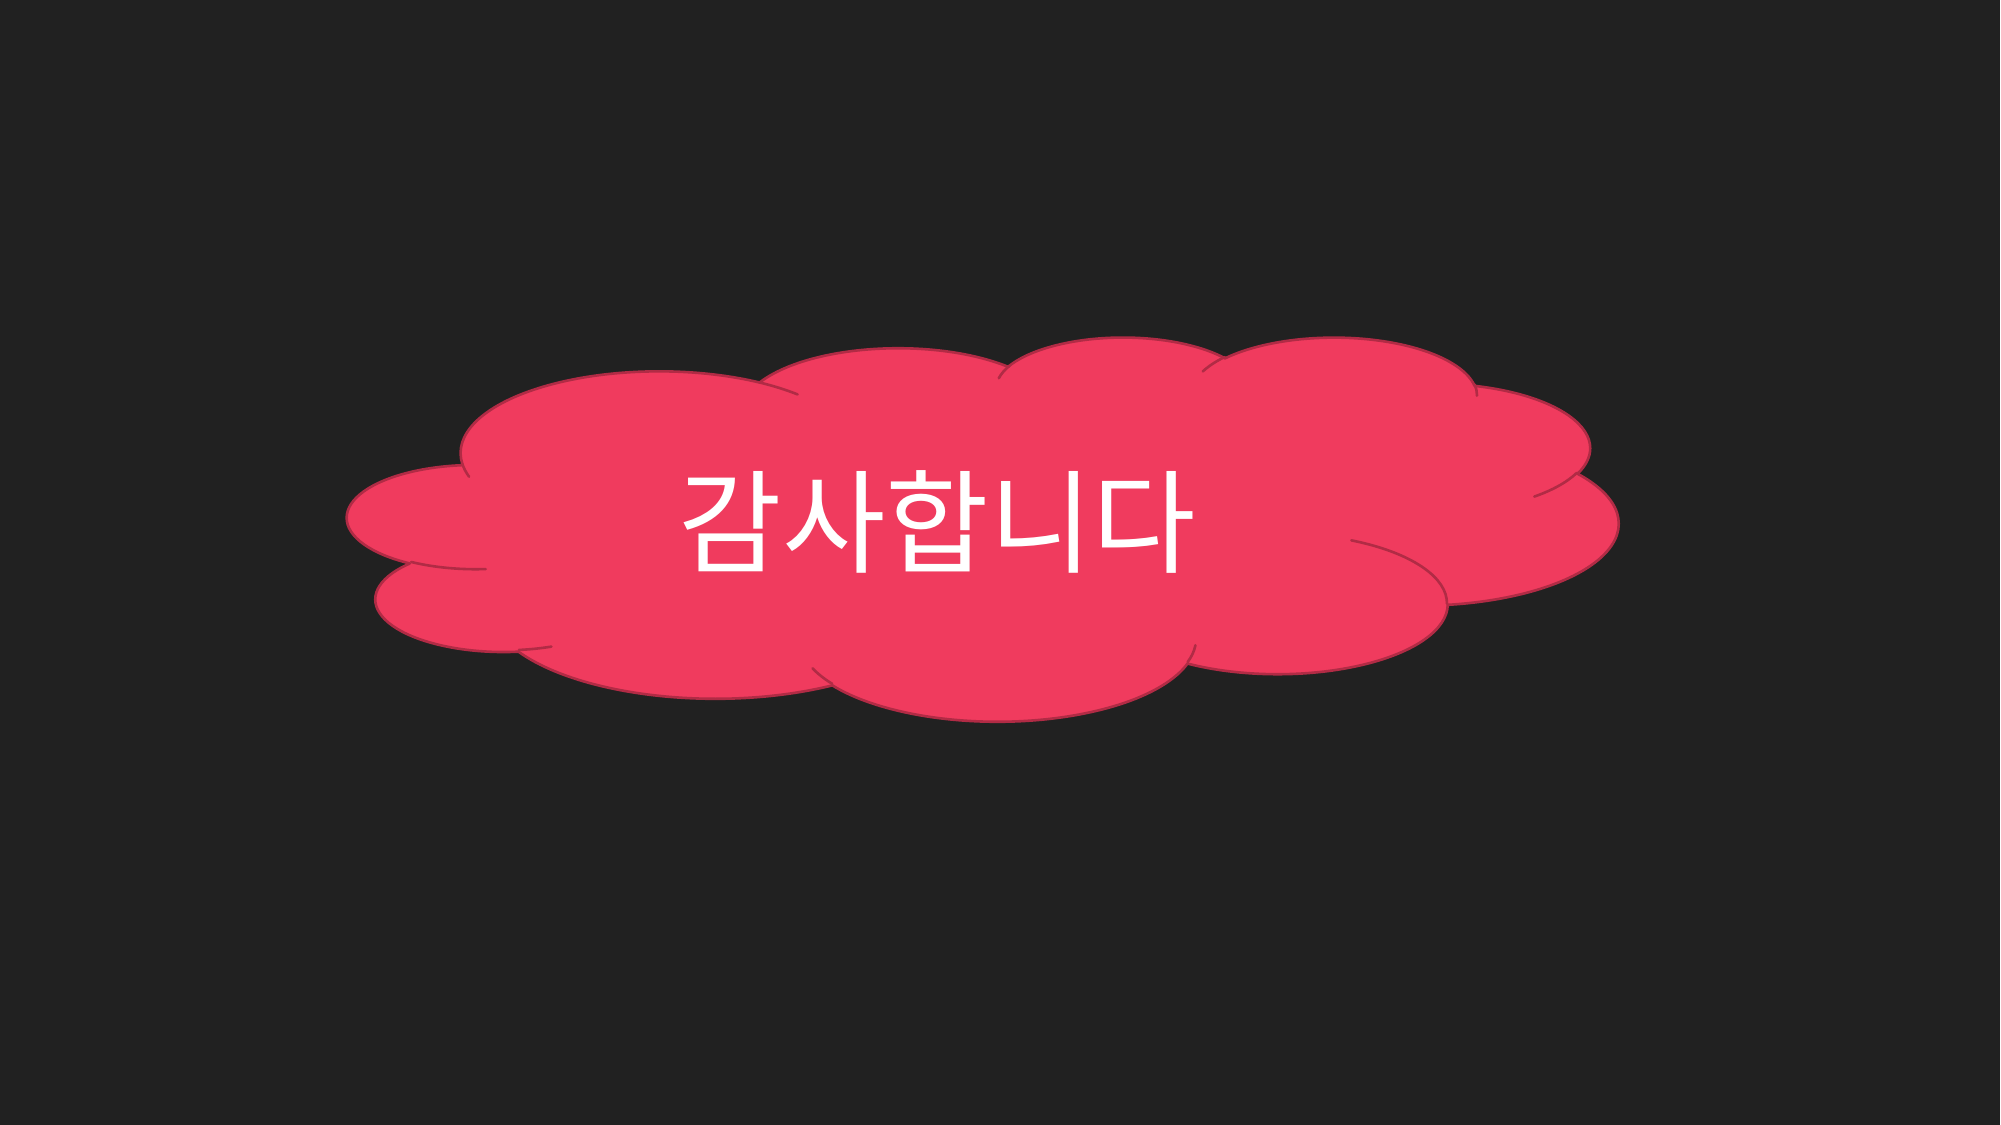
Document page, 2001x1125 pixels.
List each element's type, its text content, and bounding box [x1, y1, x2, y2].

text_box 감사합니다 [345, 336, 1621, 724]
